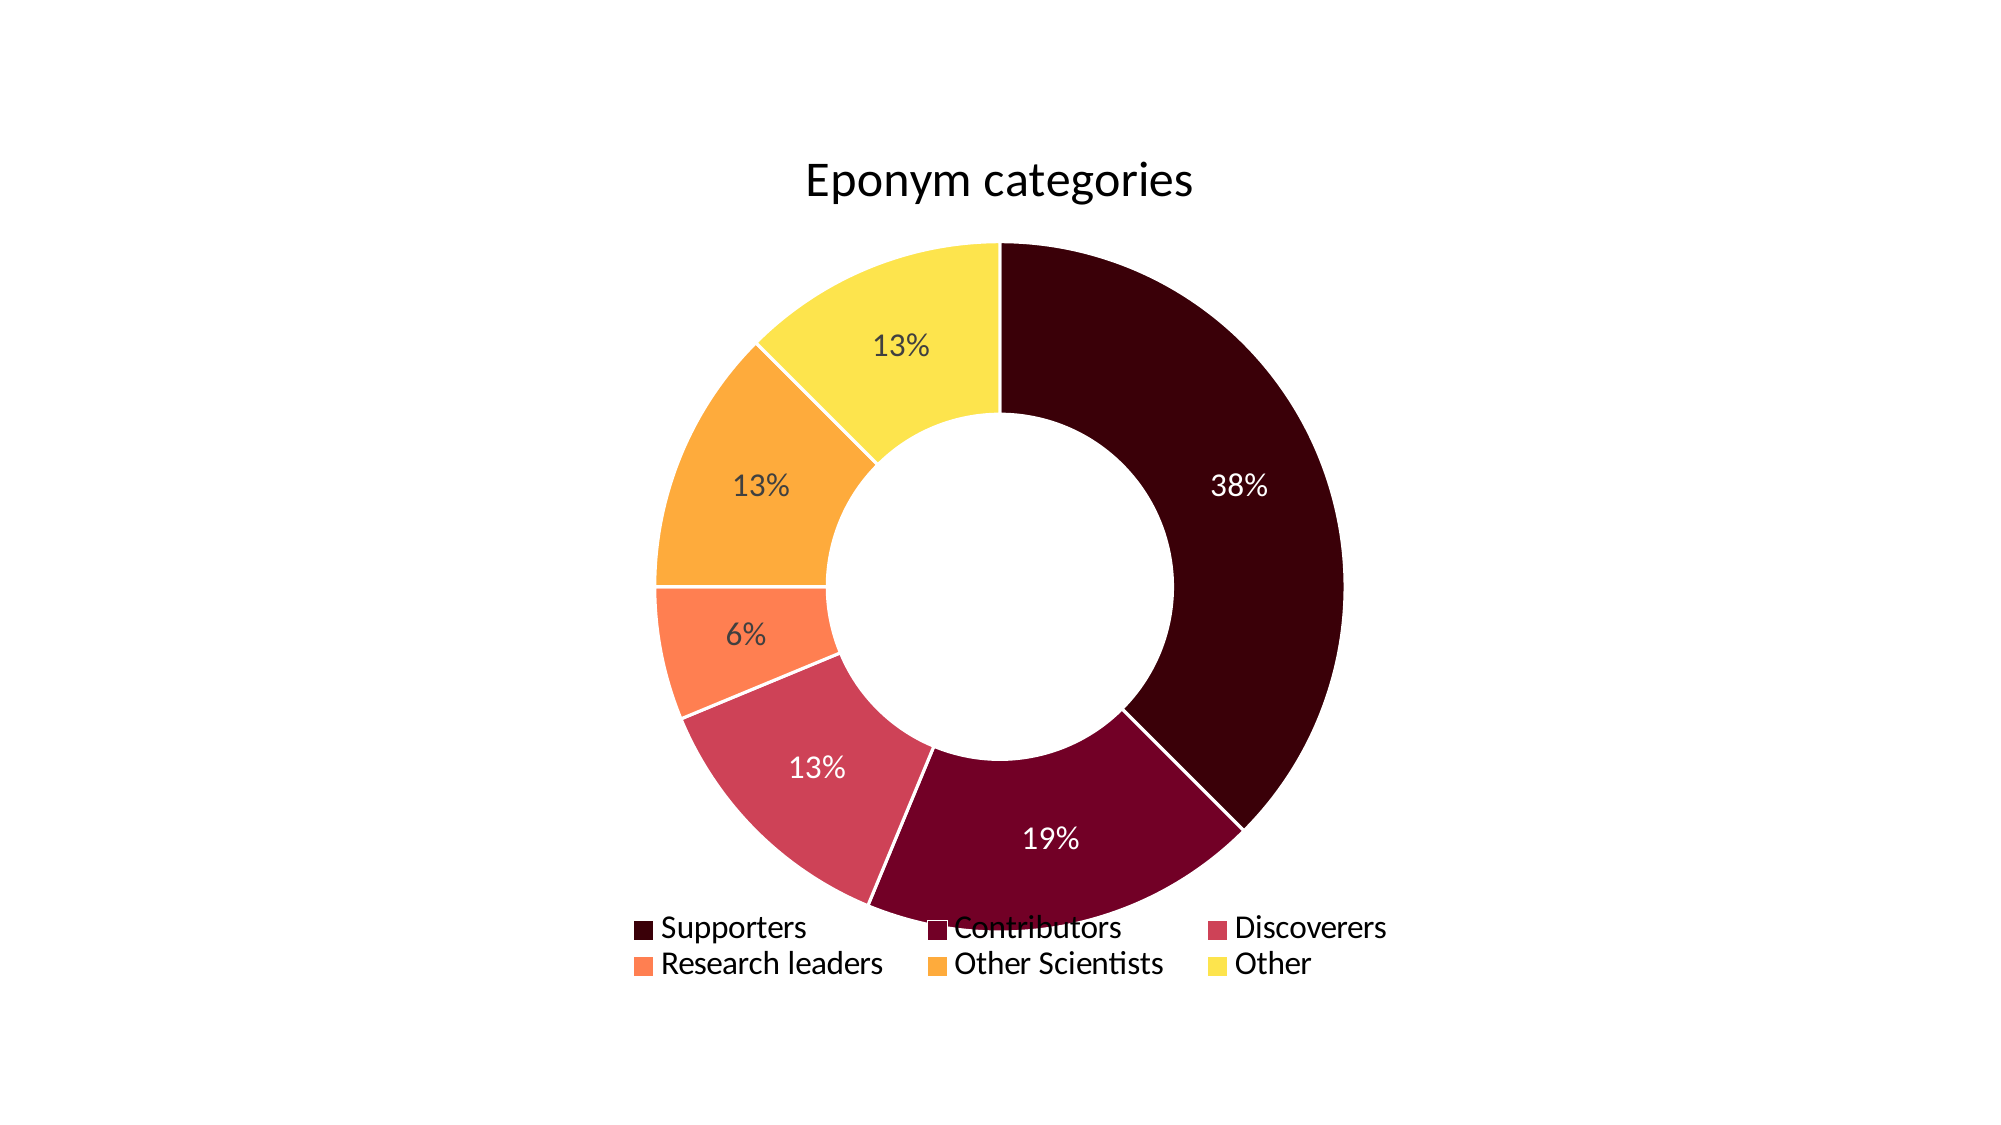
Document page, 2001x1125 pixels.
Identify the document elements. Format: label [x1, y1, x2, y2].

chart [333, 117, 1667, 1007]
